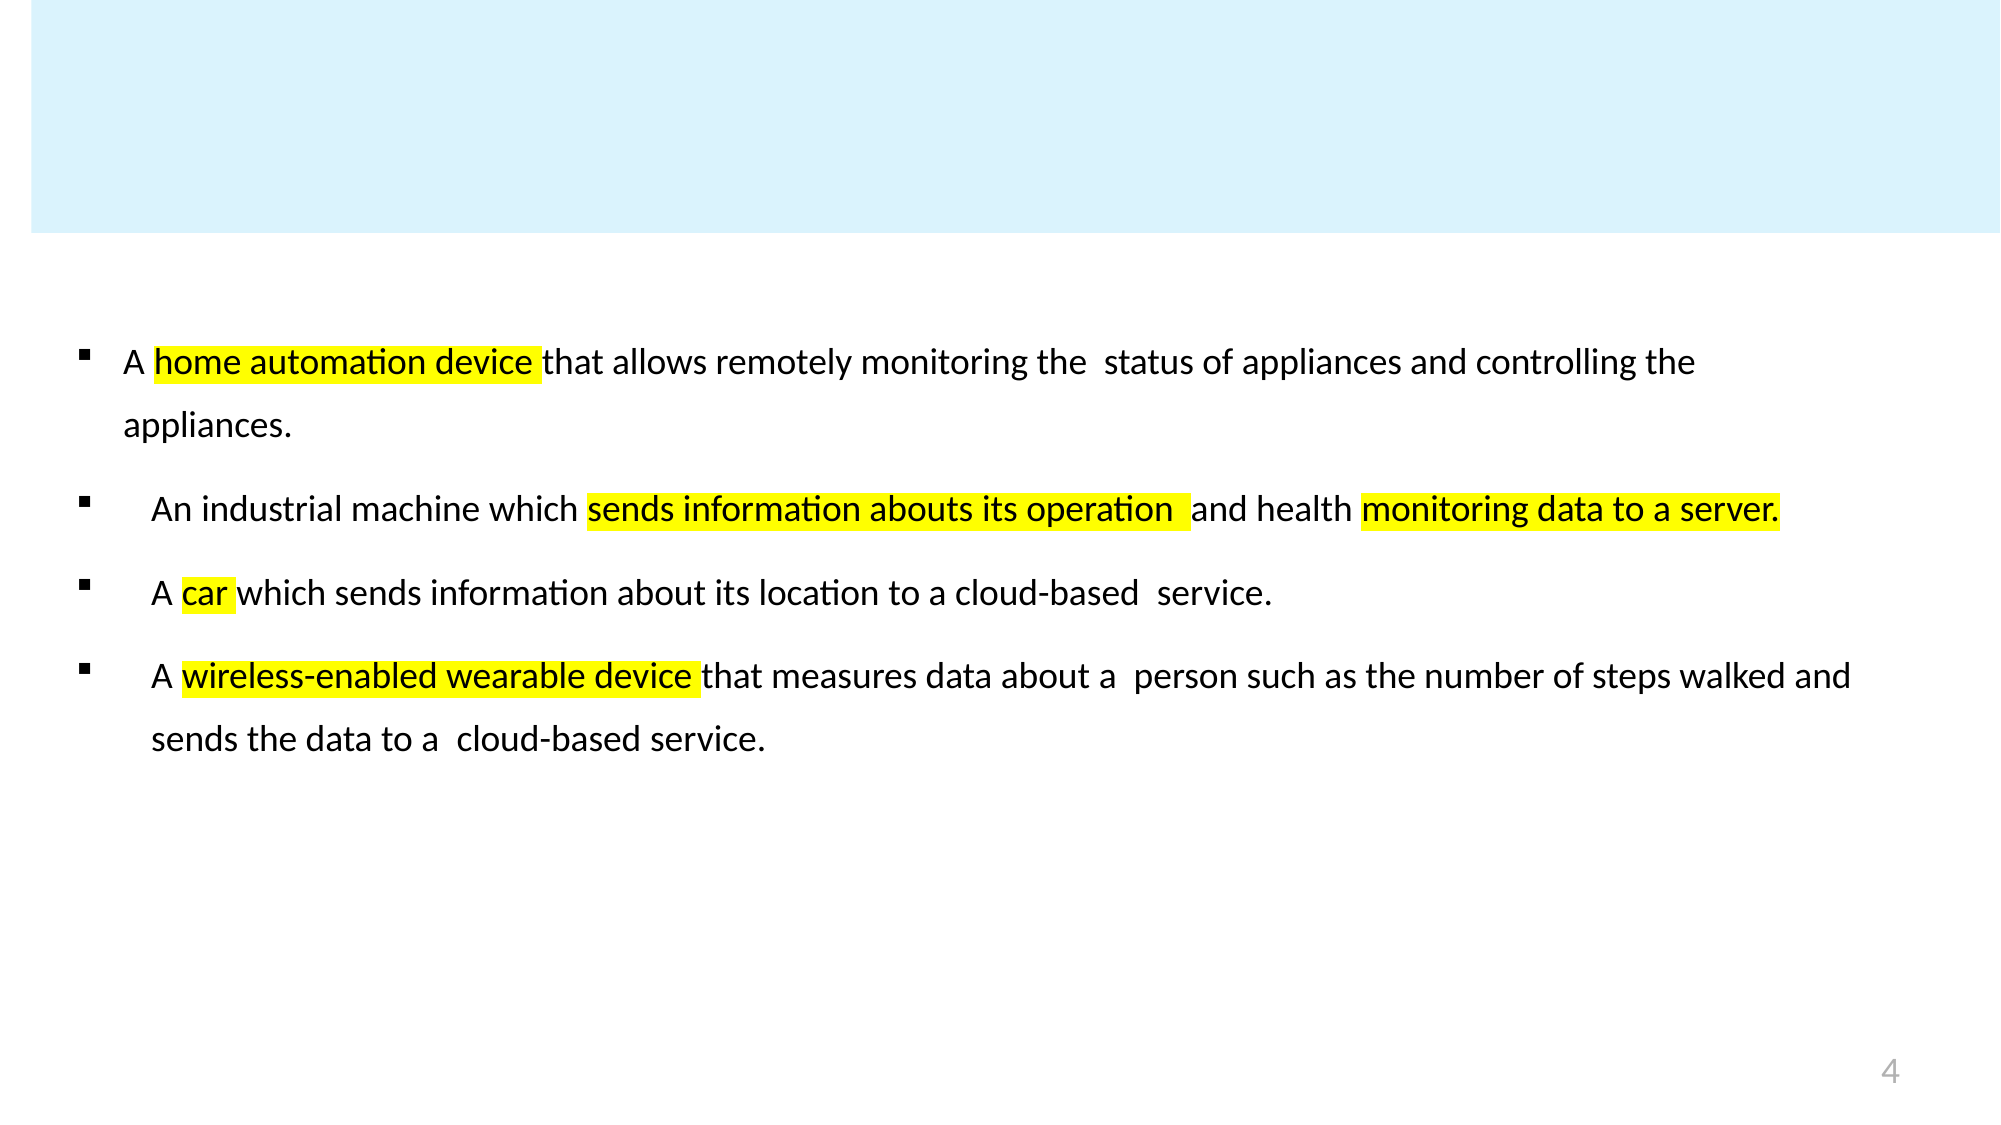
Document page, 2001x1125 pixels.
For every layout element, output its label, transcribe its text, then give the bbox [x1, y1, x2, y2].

list A home automation device that allows remotely monitoring the status of appliances and controlling the appliances. An industrial machine which sends information abouts its operation and health monitoring data to a server. A car which sends information about its location to a cloud-based service. A wireless-enabled wearable device that measures data about a person such as the number of steps walked and sends the data to a cloud-based service. [74, 246, 1915, 846]
slide_number 4 [1440, 1046, 1900, 1103]
